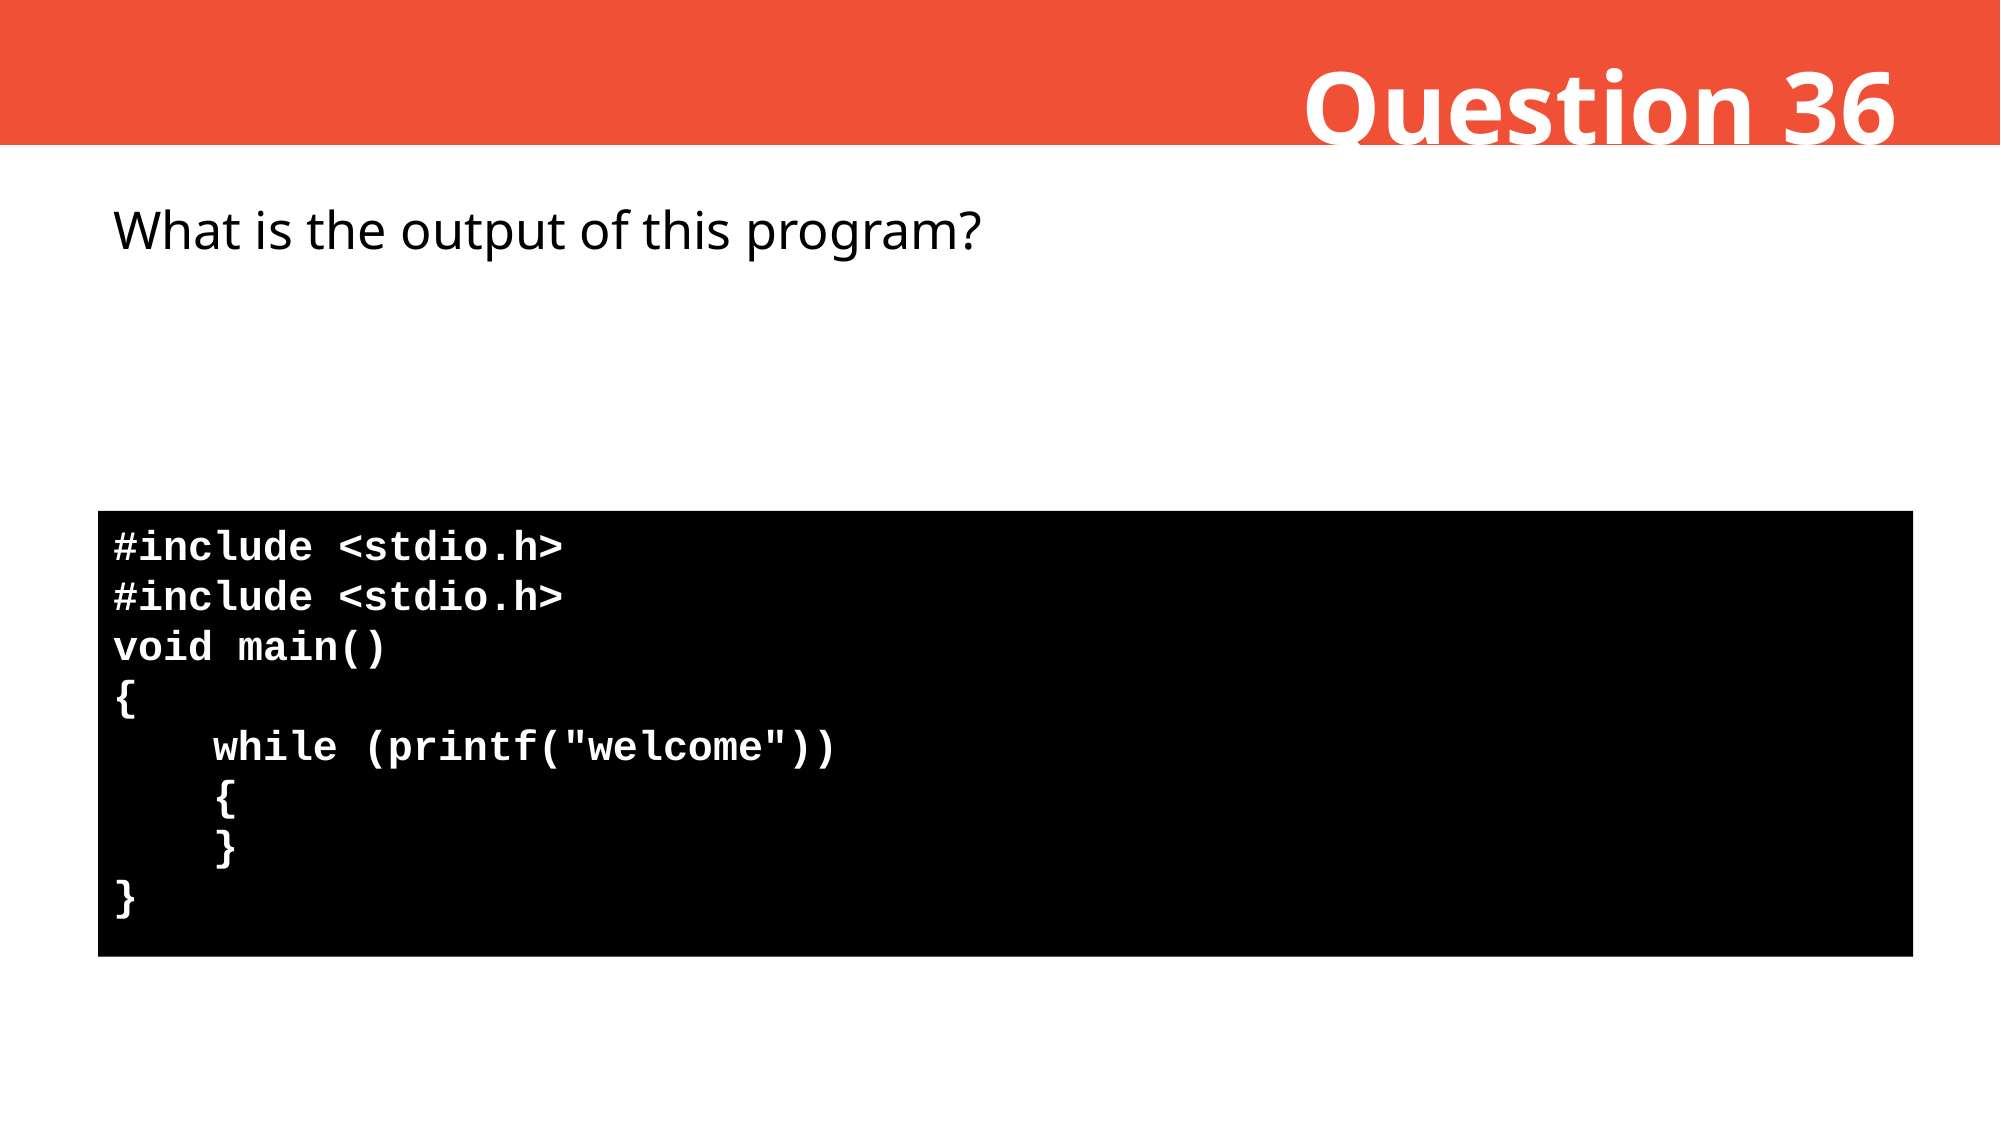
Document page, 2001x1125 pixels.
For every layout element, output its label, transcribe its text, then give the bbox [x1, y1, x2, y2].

text_box [0, 0, 2000, 145]
text_box Question 36 [638, 37, 1914, 173]
text_box What is the output of this program? [98, 189, 1895, 268]
text_box #include <stdio.h> #include <stdio.h> void main() { while (printf("welcome")) { } } [98, 510, 1914, 957]
